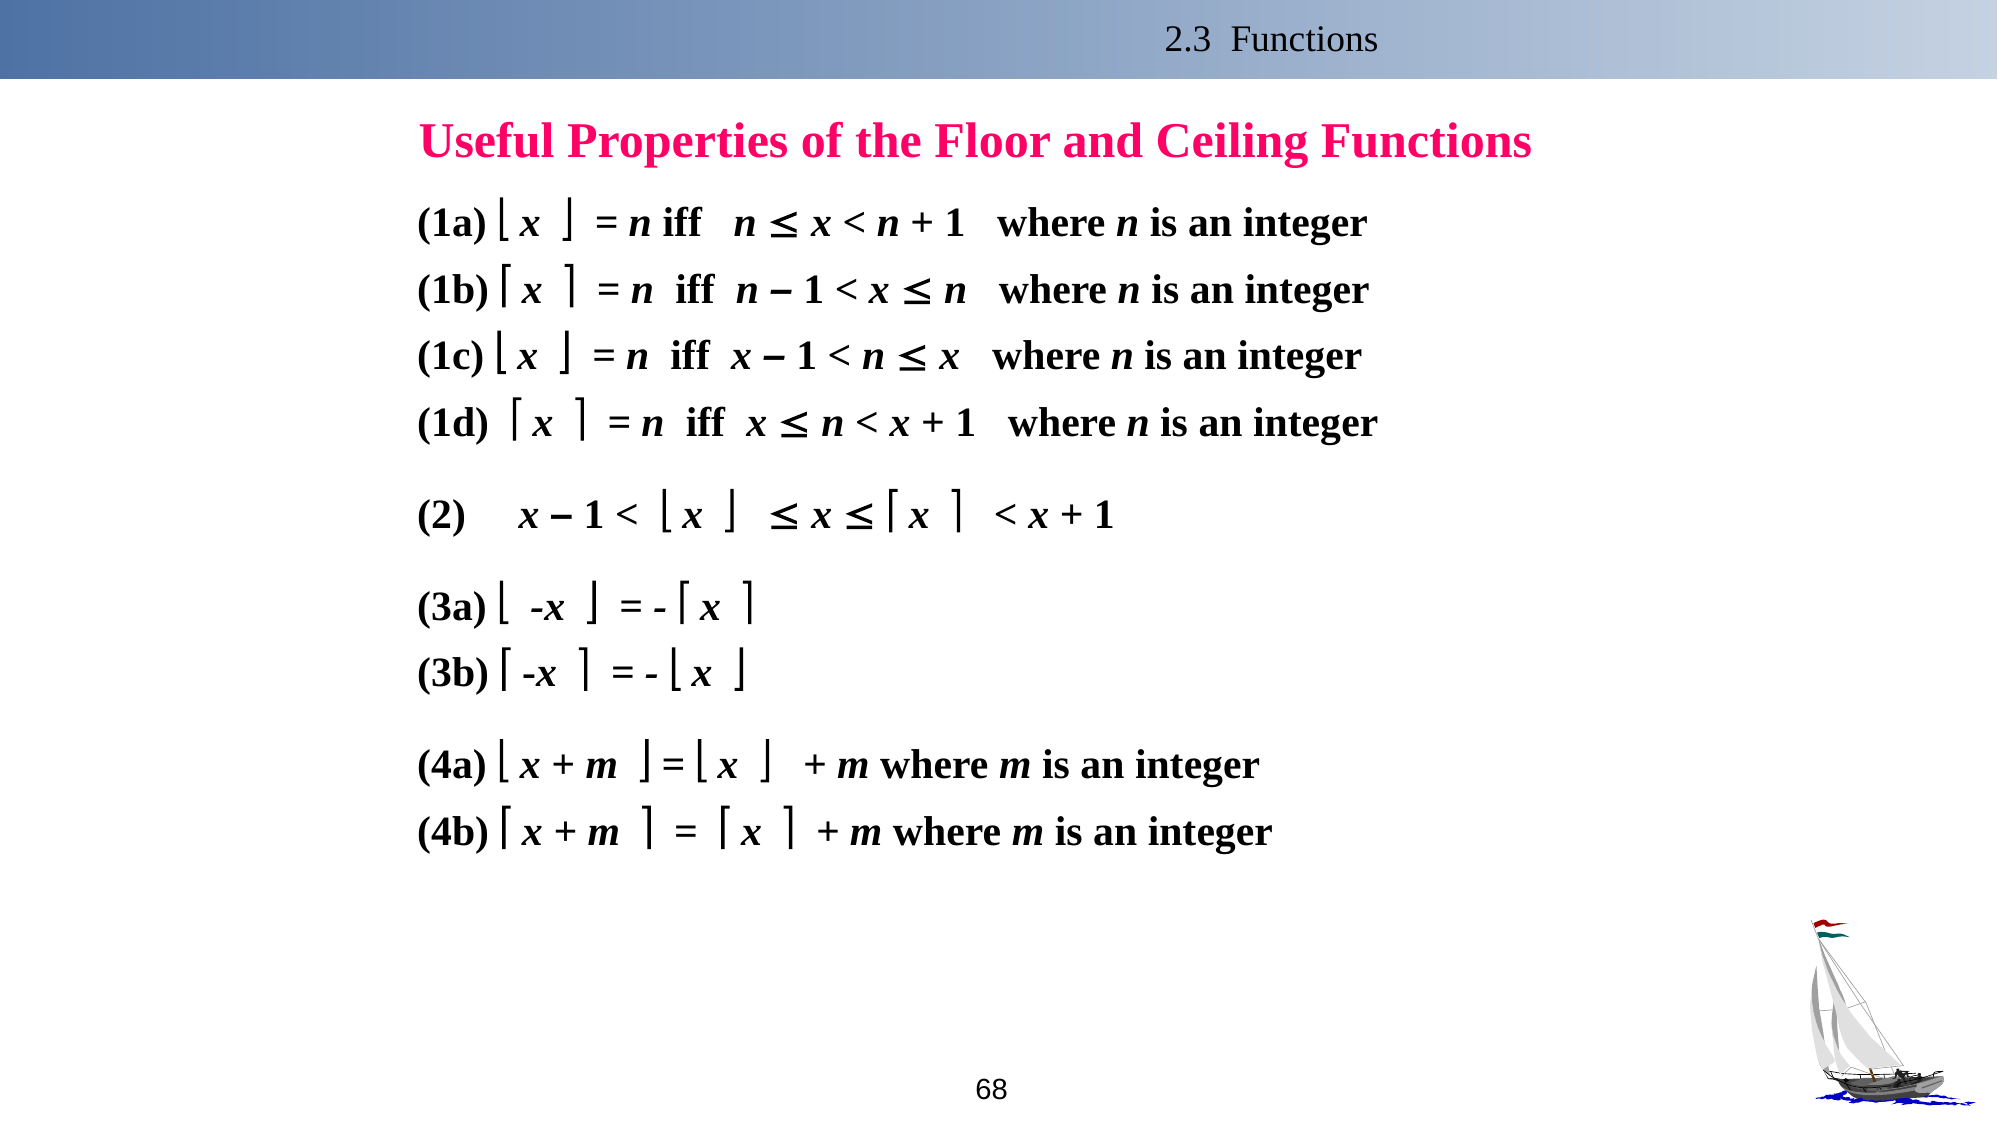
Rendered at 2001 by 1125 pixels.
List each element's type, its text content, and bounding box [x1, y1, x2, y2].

text_box Useful Properties of the Floor and Ceiling Functions [339, 99, 1625, 175]
text_box 2.3 Functions [1149, 6, 1750, 66]
text_box (1a) ë x û = n iff n  x < n + 1 where n is an integer (1b) é x ù = n iff n – 1 < x  n where n is an integer (1c) ë x û = n iff x – 1 < n  x where n is an integer (1d) é x ù = n iff x  n < x + 1 where n is an integer (2) x – 1 < ë x û  x  é x ù < x + 1 (3a) ë -x û = - é x ù (3b) é -x ù = - ë x û (4a) ë x + m û = ë x û + m where m is an integer (4b) é x + m ù = é x ù + m where m is an integer [402, 187, 1603, 861]
picture [0, 0, 2000, 79]
slide_number 68 [889, 1049, 1024, 1125]
